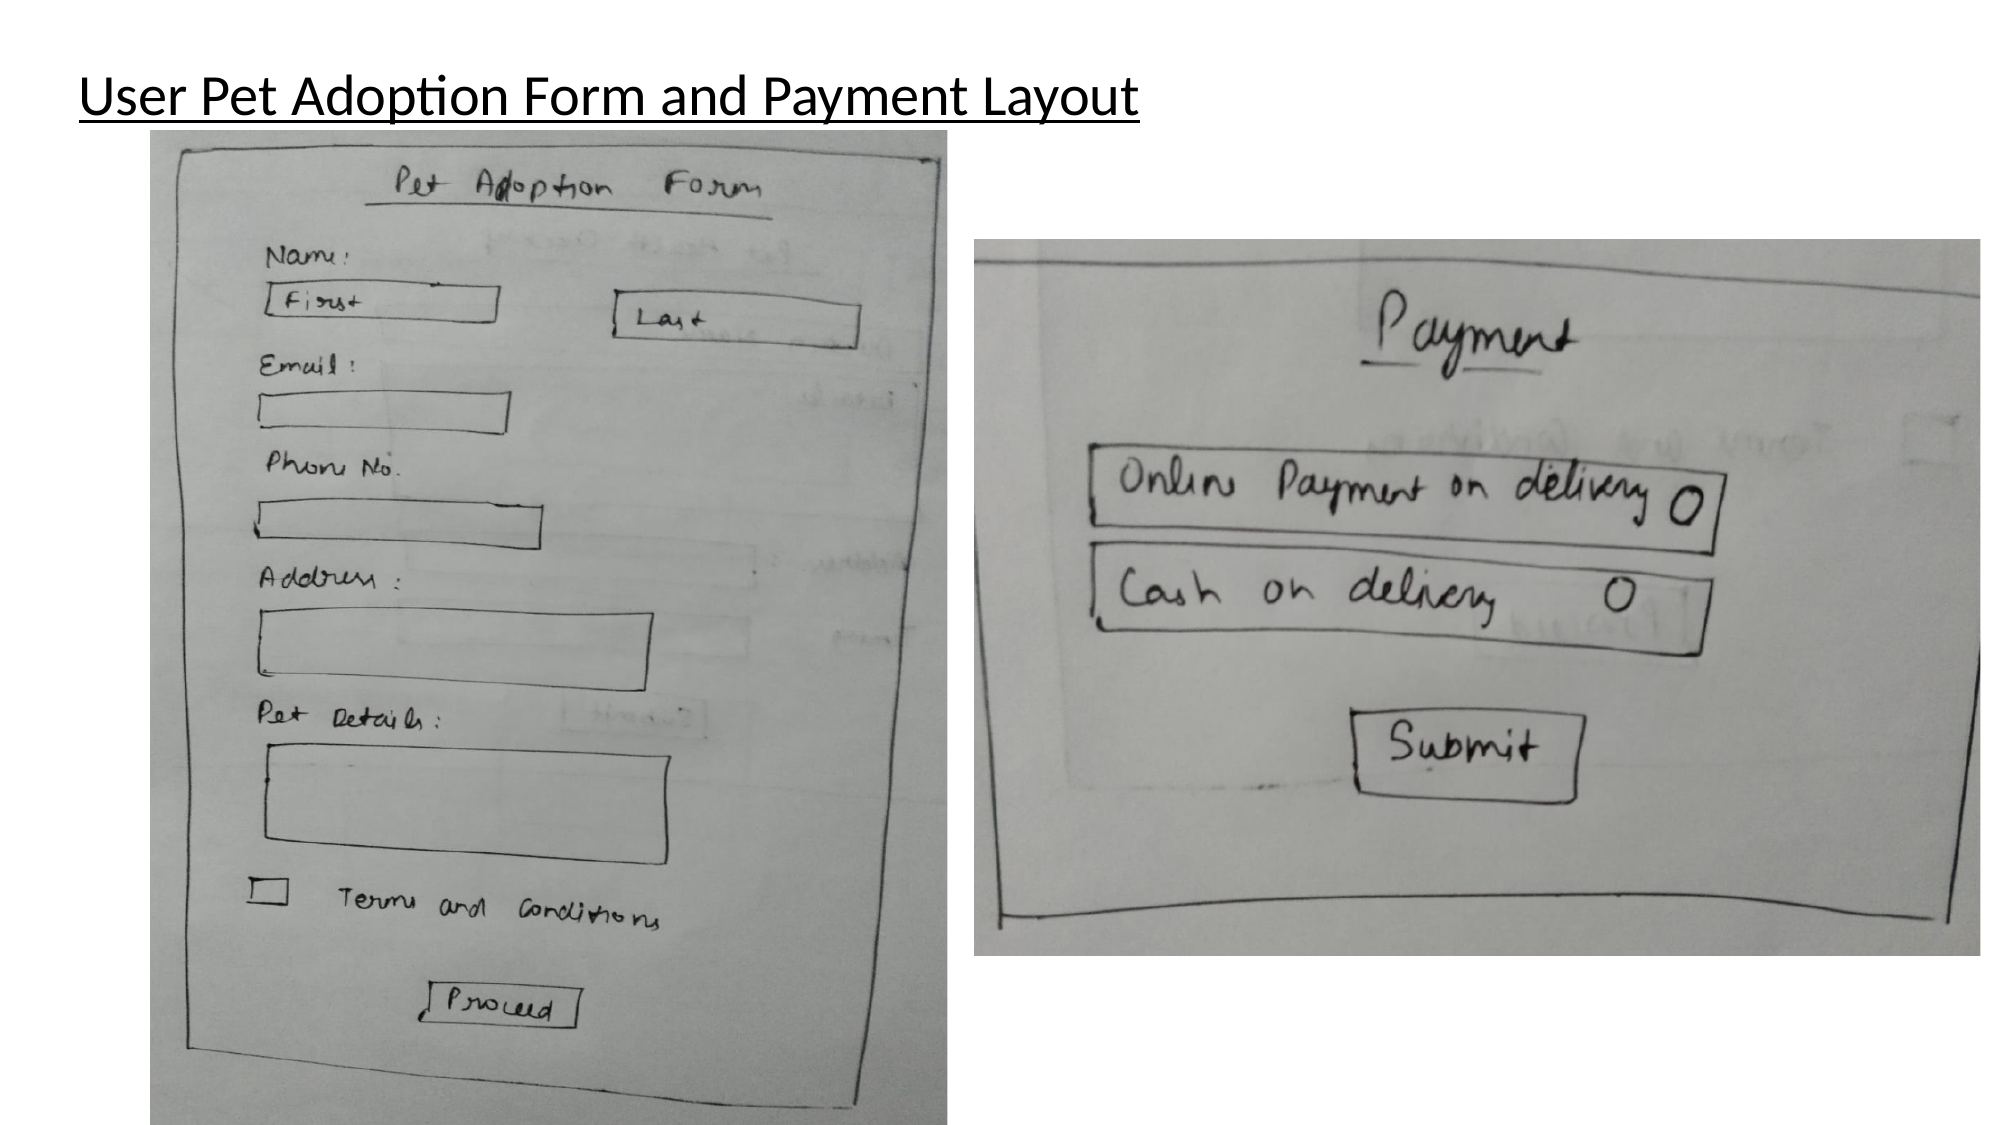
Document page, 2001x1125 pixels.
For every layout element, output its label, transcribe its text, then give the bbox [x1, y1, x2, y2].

text_box User Pet Adoption Form and Payment Layout [63, 50, 1413, 135]
picture [51, 93, 1981, 1125]
